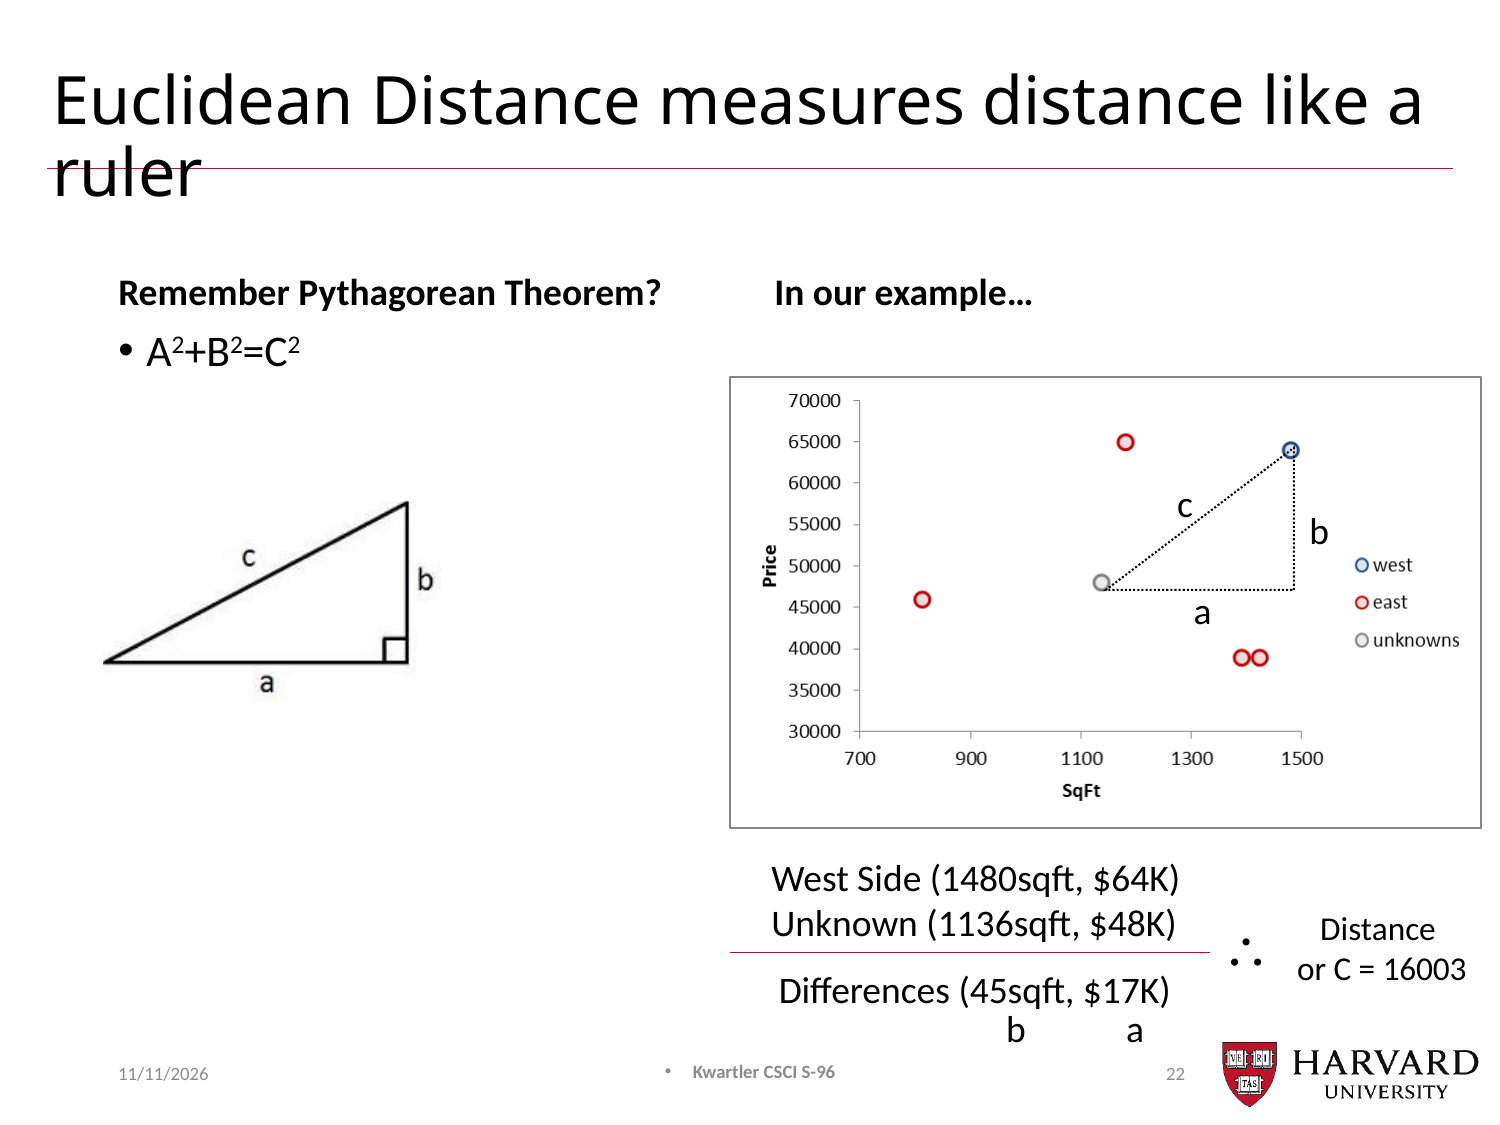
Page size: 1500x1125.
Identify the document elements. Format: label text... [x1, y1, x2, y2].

text_box West Side (1480sqft, $64K) Unknown (1136sqft, $48K) [756, 846, 1196, 951]
picture [1200, 1024, 1500, 1125]
slide_number 22 [1059, 1042, 1200, 1103]
picture [1230, 937, 1263, 968]
footer Kwartler CSCI S-96 [496, 1042, 1004, 1103]
picture [729, 376, 1482, 830]
text_box Distance or C = 16003 [1282, 899, 1482, 995]
text_box a [1111, 997, 1160, 1042]
title Euclidean Distance measures distance like a ruler [37, 59, 1463, 157]
list A2+B2=C2 [103, 320, 738, 1011]
text_box Differences (45sqft, $17K) [763, 959, 1186, 1019]
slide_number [103, 1042, 441, 1103]
list Remember Pythagorean Theorem? [103, 185, 738, 320]
text_box b [991, 997, 1041, 1058]
list In our example… [759, 185, 1398, 321]
picture [103, 501, 442, 705]
